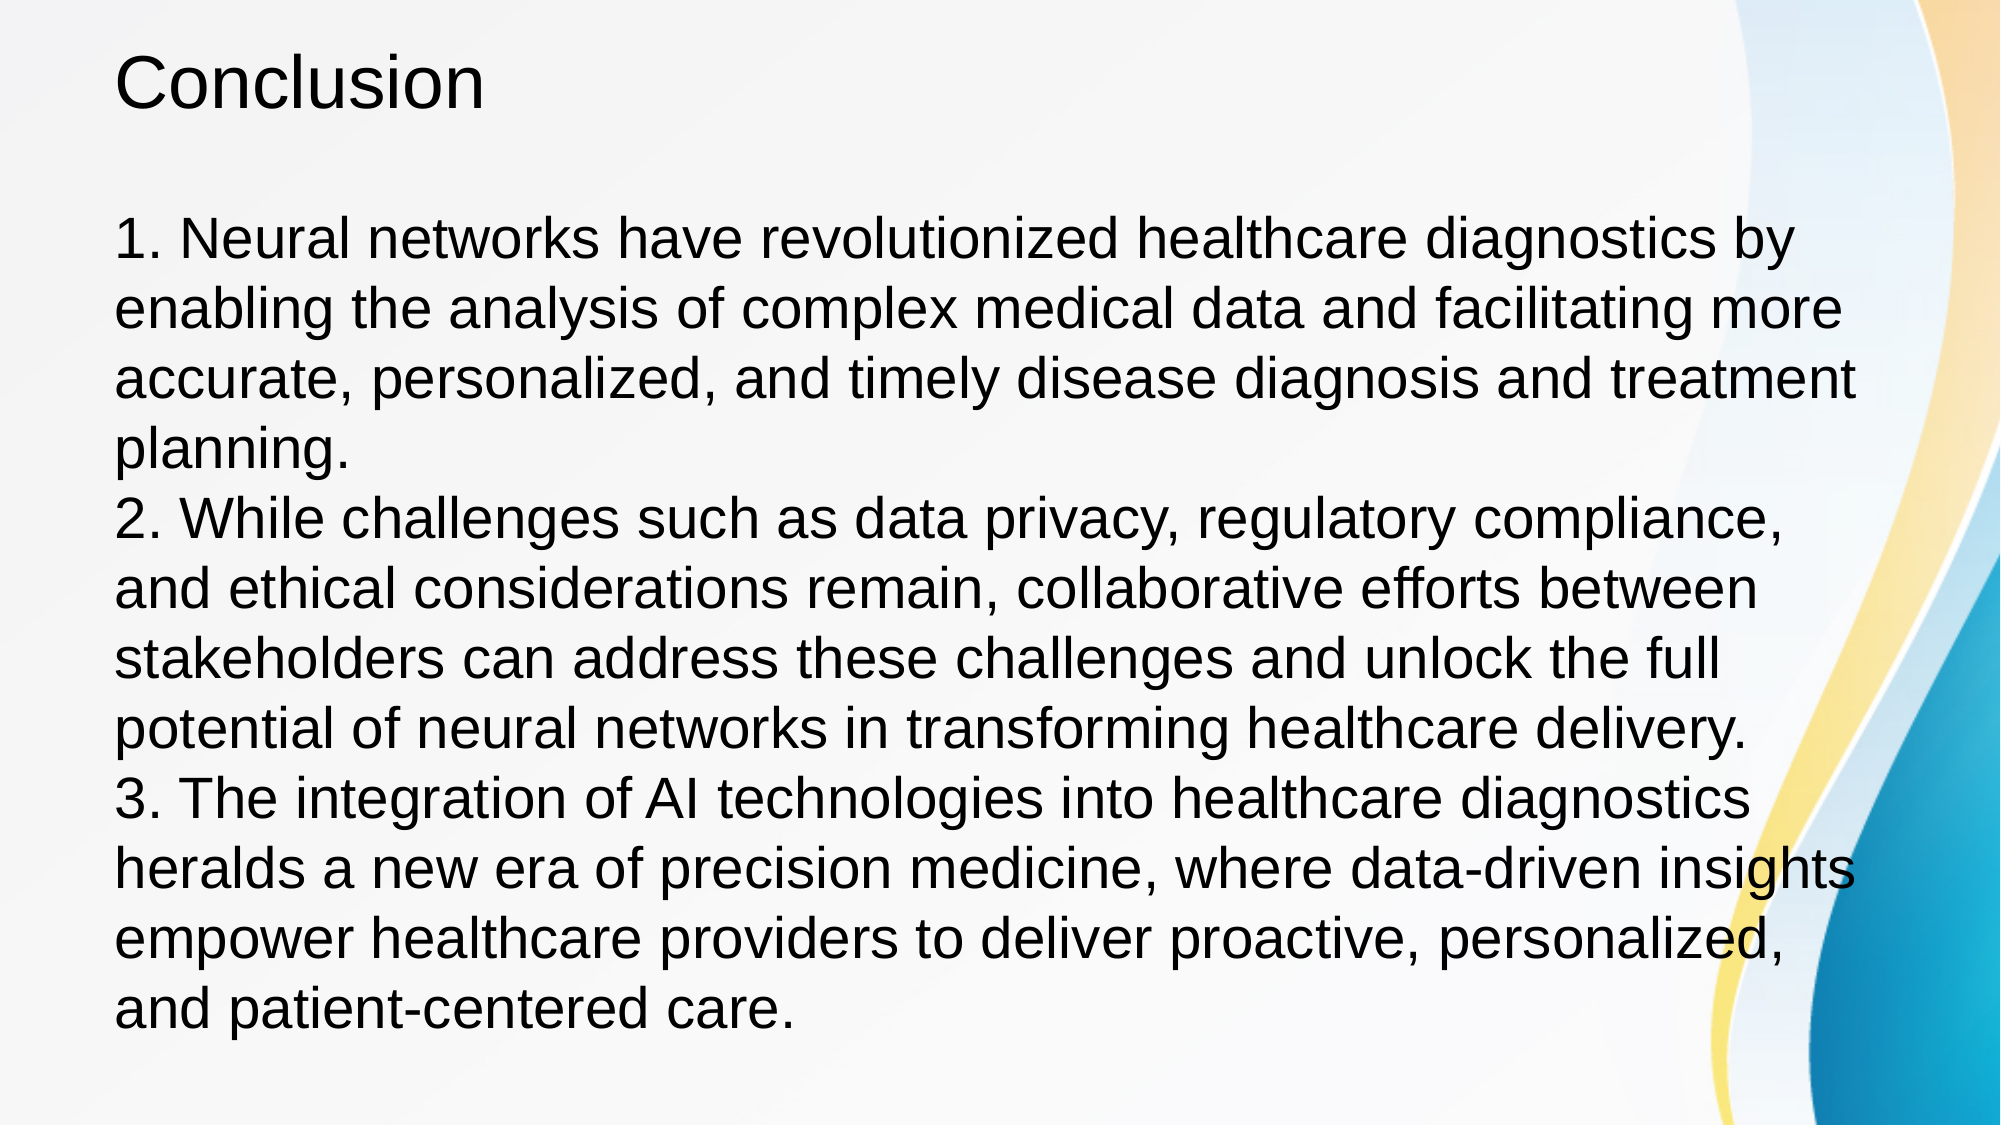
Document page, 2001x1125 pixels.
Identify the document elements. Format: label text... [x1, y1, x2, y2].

list 1. Neural networks have revolutionized healthcare diagnostics by enabling the analysis of complex medical data and facilitating more accurate, personalized, and timely disease diagnosis and treatment planning. 2. While challenges such as data privacy, regulatory compliance, and ethical considerations remain, collaborative efforts between stakeholders can address these challenges and unlock the full potential of neural networks in transforming healthcare delivery. 3. The integration of AI technologies into healthcare diagnostics heralds a new era of precision medicine, where data-driven insights empower healthcare providers to deliver proactive, personalized, and patient-centered care. [99, 192, 1901, 1006]
picture [0, 0, 2001, 1125]
title Conclusion [99, 30, 1901, 127]
